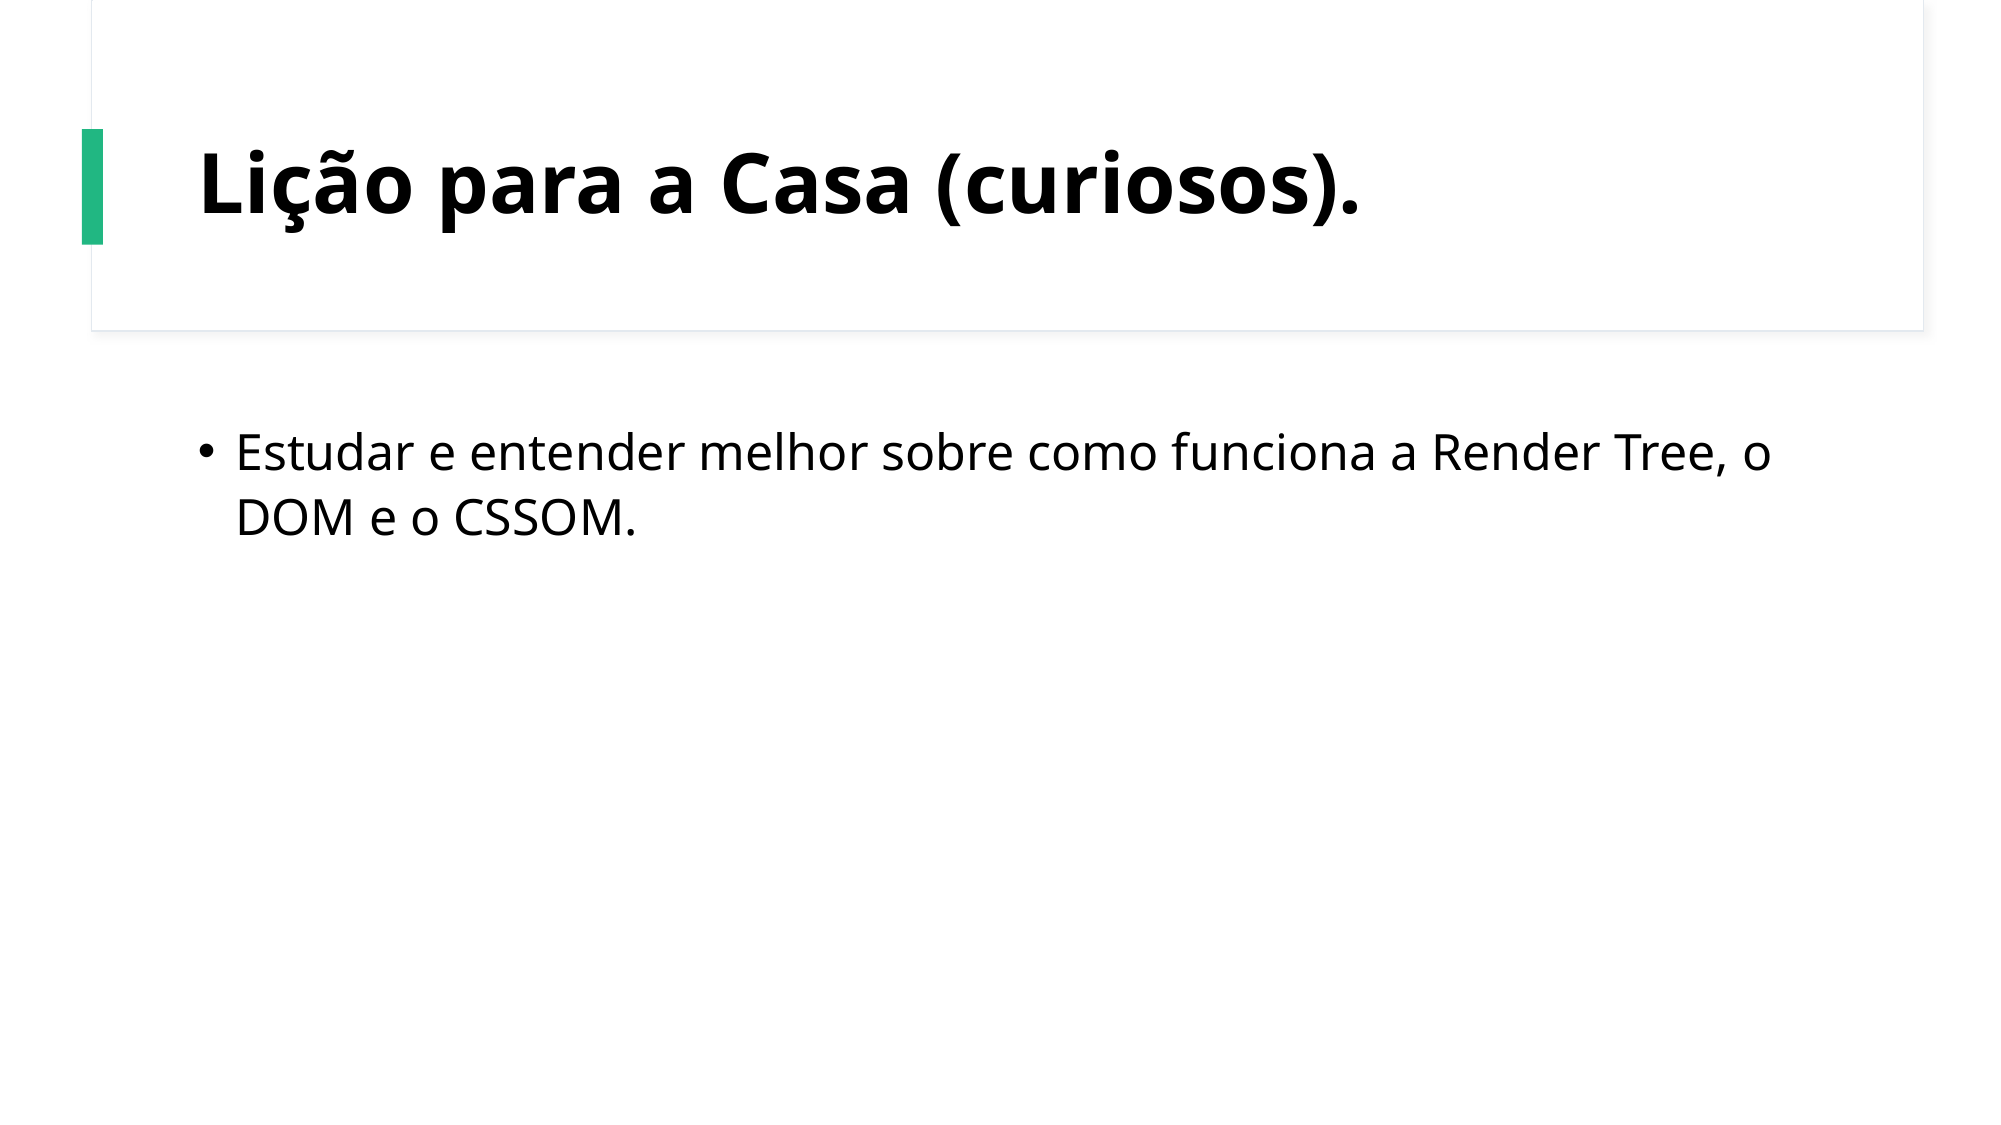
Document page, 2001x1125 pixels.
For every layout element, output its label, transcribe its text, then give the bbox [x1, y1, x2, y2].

list Estudar e entender melhor sobre como funciona a Render Tree, o DOM e o CSSOM. [183, 406, 1851, 1013]
title Lição para a Casa (curiosos). [183, 90, 1851, 284]
